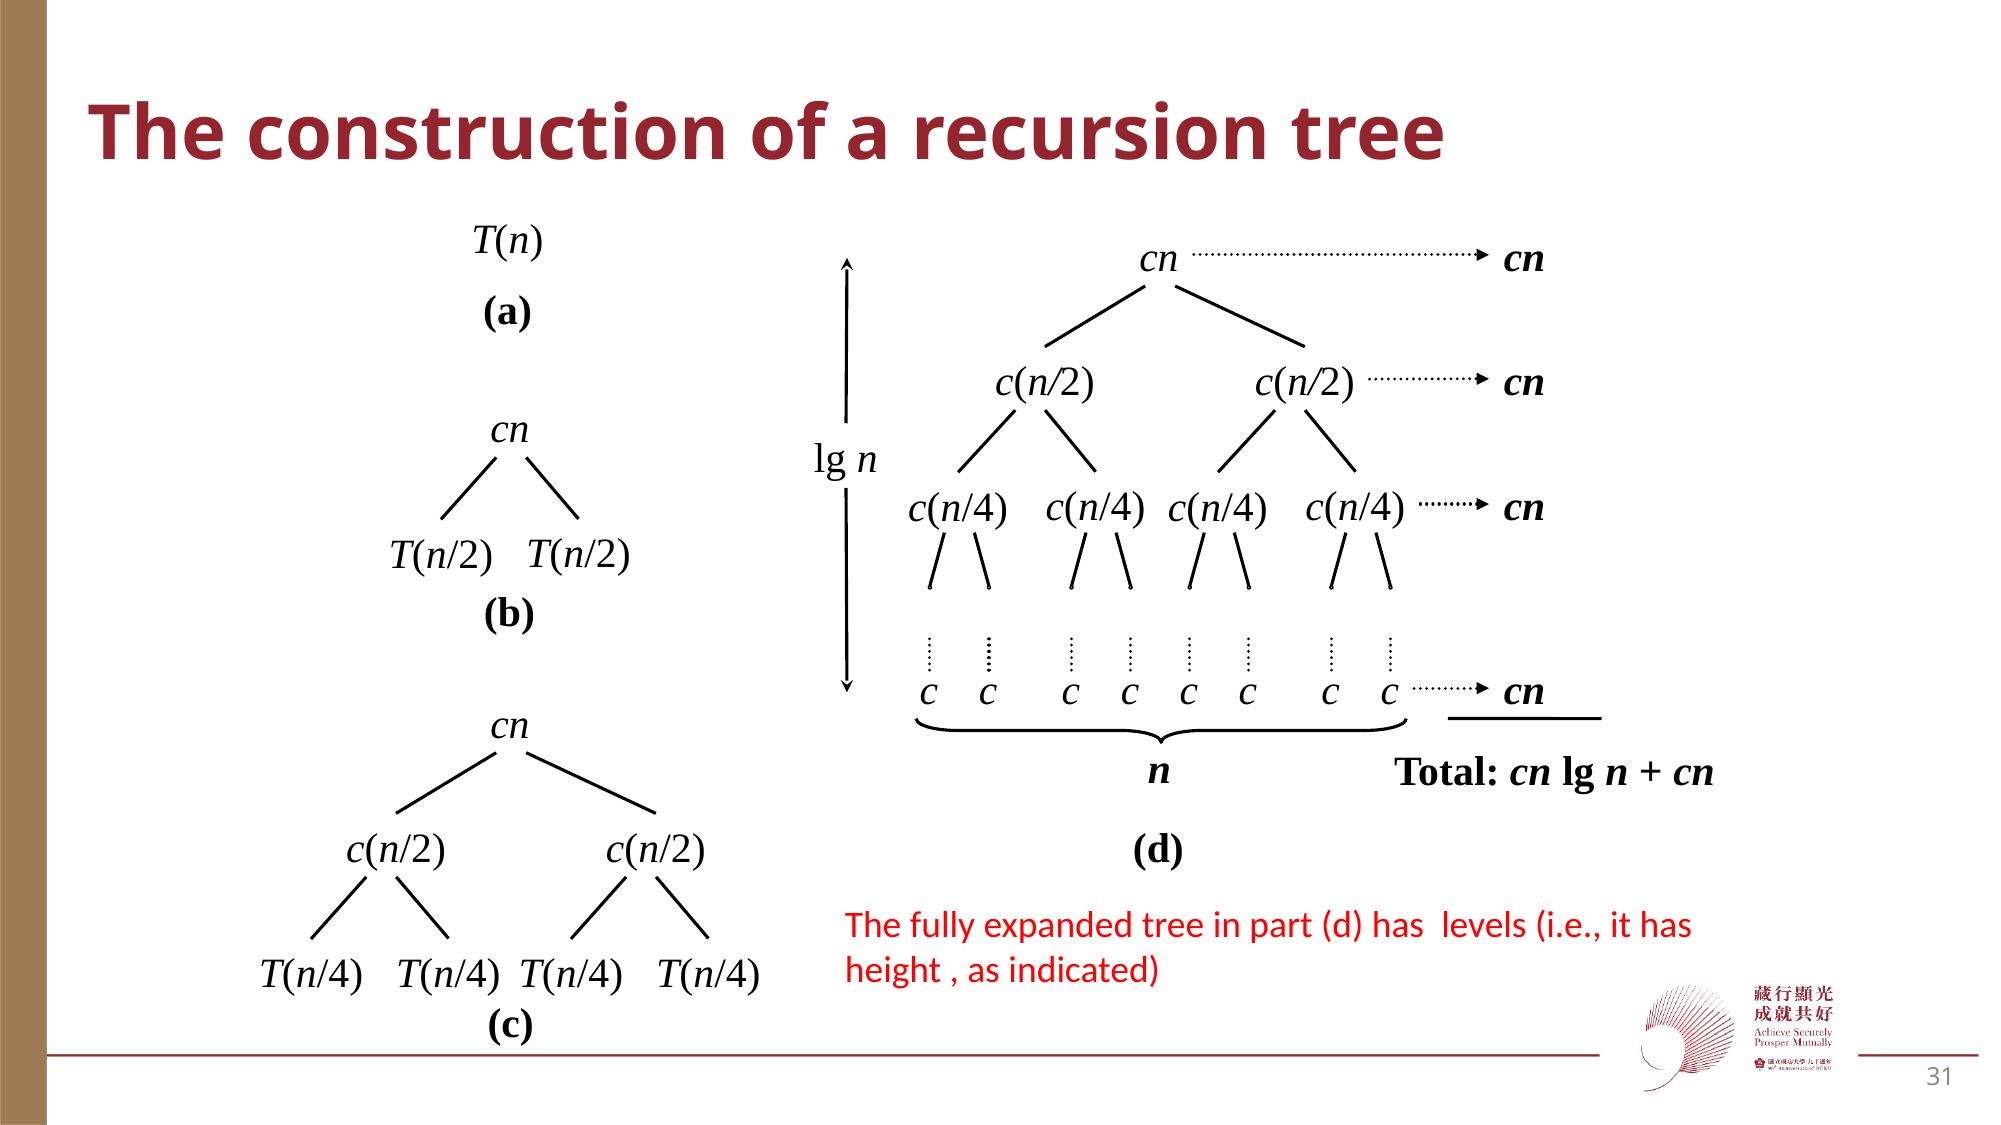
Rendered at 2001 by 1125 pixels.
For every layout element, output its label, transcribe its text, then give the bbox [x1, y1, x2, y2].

text_box lg n [799, 423, 893, 488]
text_box c(n/4) [893, 472, 1024, 537]
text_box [929, 532, 945, 586]
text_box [1189, 532, 1205, 586]
text_box c [1164, 655, 1213, 718]
text_box cn [1488, 346, 1561, 412]
text_box cn [1488, 471, 1561, 537]
text_box c [904, 655, 954, 721]
text_box (c) [472, 1005, 549, 1054]
text_box (b) [469, 585, 551, 642]
text_box cn [1124, 222, 1194, 288]
text_box c(n/4) [1153, 472, 1283, 537]
text_box n [1133, 734, 1187, 800]
text_box c [964, 655, 1013, 718]
title The construction of a recursion tree [72, 41, 1717, 185]
text_box c [1306, 655, 1355, 718]
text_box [1044, 285, 1146, 347]
text_box c [1105, 655, 1155, 718]
slide_number 31 [1880, 1047, 1970, 1108]
text_box c(n/4) [1290, 471, 1421, 537]
text_box T(n) [456, 204, 559, 270]
text_box c [1223, 655, 1273, 718]
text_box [1071, 532, 1087, 586]
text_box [958, 410, 1016, 473]
text_box [916, 718, 1407, 734]
text_box c(n/4) [1030, 471, 1161, 537]
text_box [1045, 410, 1096, 472]
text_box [243, 689, 776, 1005]
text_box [1175, 285, 1305, 347]
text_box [1116, 532, 1131, 586]
text_box c [1046, 655, 1096, 718]
picture [0, 0, 2000, 1125]
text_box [1234, 532, 1249, 586]
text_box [1376, 532, 1391, 586]
text_box cn [1488, 655, 1561, 718]
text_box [373, 393, 646, 585]
text_box c(n/2) [1240, 346, 1370, 412]
text_box Total: cn lg n + cn [1379, 736, 1731, 802]
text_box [1331, 532, 1347, 586]
text_box c [1365, 655, 1415, 721]
text_box c(n/2) [980, 346, 1110, 412]
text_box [974, 532, 990, 586]
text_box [1305, 410, 1356, 472]
text_box (d) [1118, 813, 1200, 878]
text_box (a) [468, 275, 548, 341]
text_box cn [1488, 222, 1561, 288]
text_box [1218, 410, 1276, 473]
